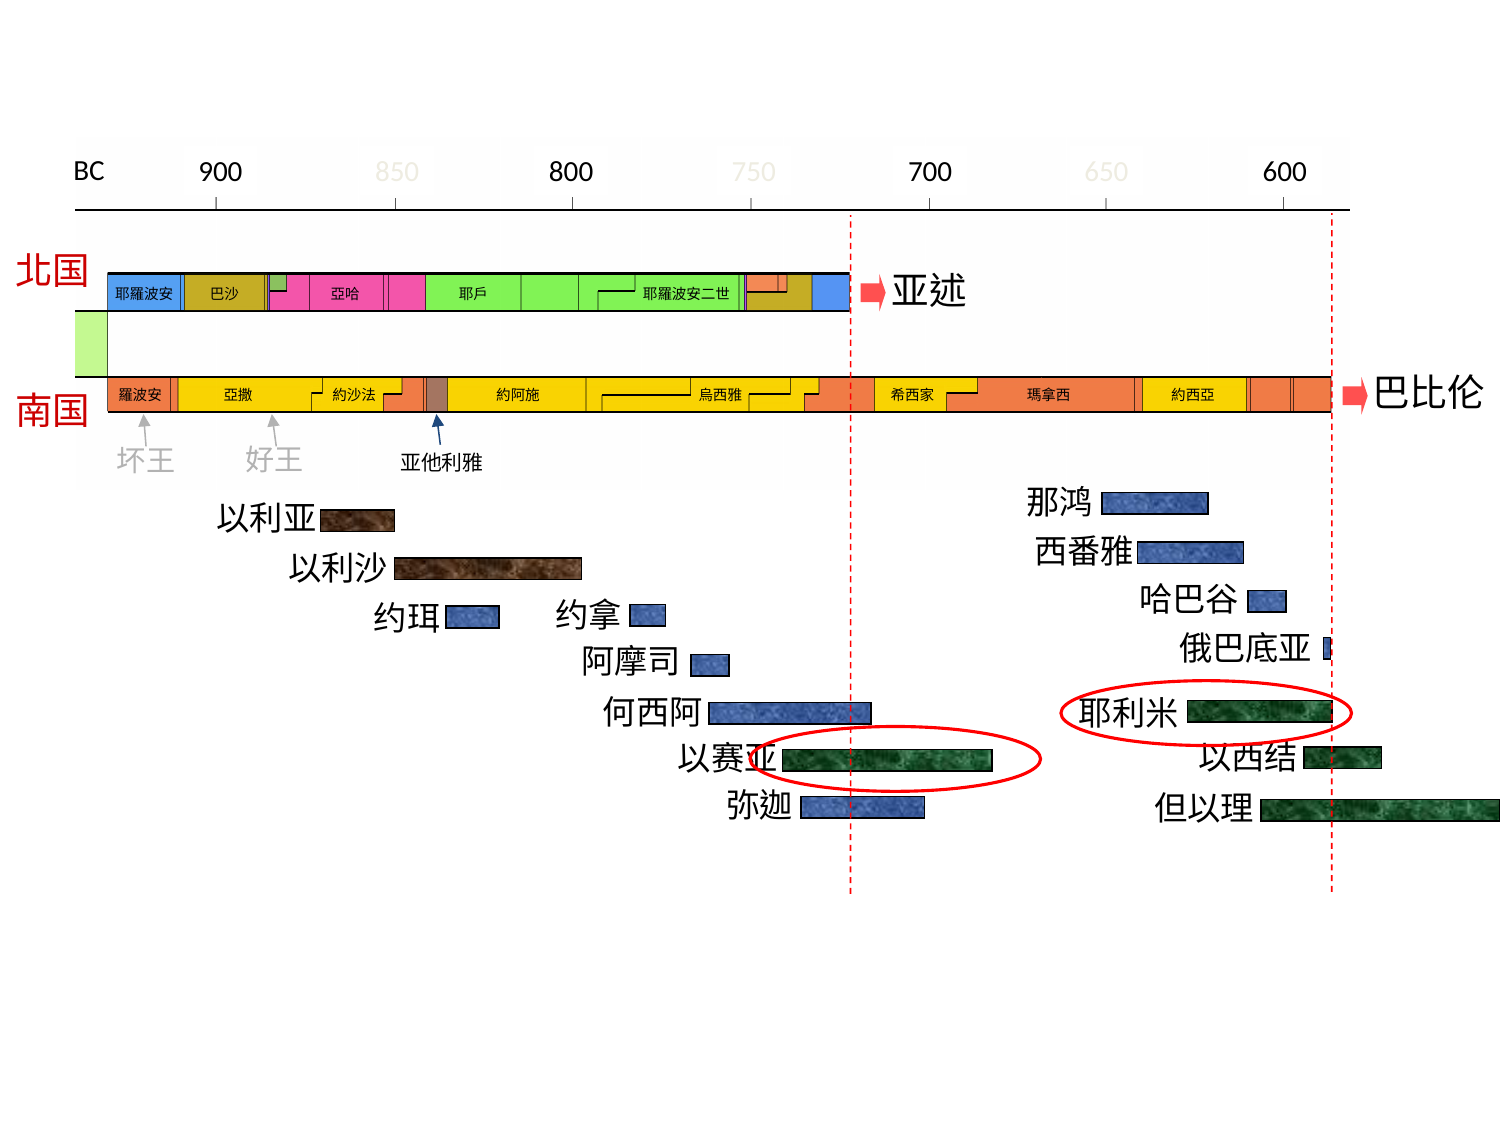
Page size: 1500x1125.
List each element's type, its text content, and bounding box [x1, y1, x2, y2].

text_box 哈巴谷 [1124, 570, 1255, 626]
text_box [74, 373, 1351, 490]
text_box 弥迦 [711, 777, 808, 832]
text_box [1314, 747, 1382, 769]
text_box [53, 143, 1325, 196]
text_box [696, 654, 730, 676]
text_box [74, 137, 1351, 367]
text_box 西番雅 [1019, 522, 1149, 577]
text_box 南国 [0, 379, 69, 440]
text_box 耶利米 [1064, 684, 1133, 705]
text_box 俄巴底亚 [1164, 619, 1328, 675]
text_box 北国 [0, 239, 69, 300]
text_box 阿摩司 [566, 633, 696, 688]
text_box [1149, 541, 1244, 564]
text_box [404, 558, 582, 580]
text_box 约珥 [359, 589, 456, 644]
text_box 那鸿 [1011, 498, 1108, 529]
text_box 耶利米 [1064, 721, 1119, 740]
text_box 何西阿 [588, 683, 718, 739]
text_box [1255, 590, 1286, 612]
text_box 巴比伦 [1357, 361, 1500, 422]
text_box [1354, 377, 1368, 415]
text_box 以利沙 [273, 539, 404, 595]
text_box [456, 606, 500, 628]
text_box [1270, 799, 1500, 821]
text_box [750, 726, 1041, 792]
text_box 以利亚 [201, 498, 332, 545]
text_box [808, 796, 925, 818]
text_box [332, 510, 395, 532]
text_box 以赛亚 [663, 729, 793, 785]
text_box 约拿 [540, 586, 638, 642]
text_box 以西结 [1183, 736, 1314, 784]
text_box 但以理 [1139, 779, 1270, 835]
text_box [718, 702, 872, 725]
text_box [638, 604, 666, 626]
text_box [1060, 680, 1352, 746]
text_box [1108, 498, 1209, 515]
